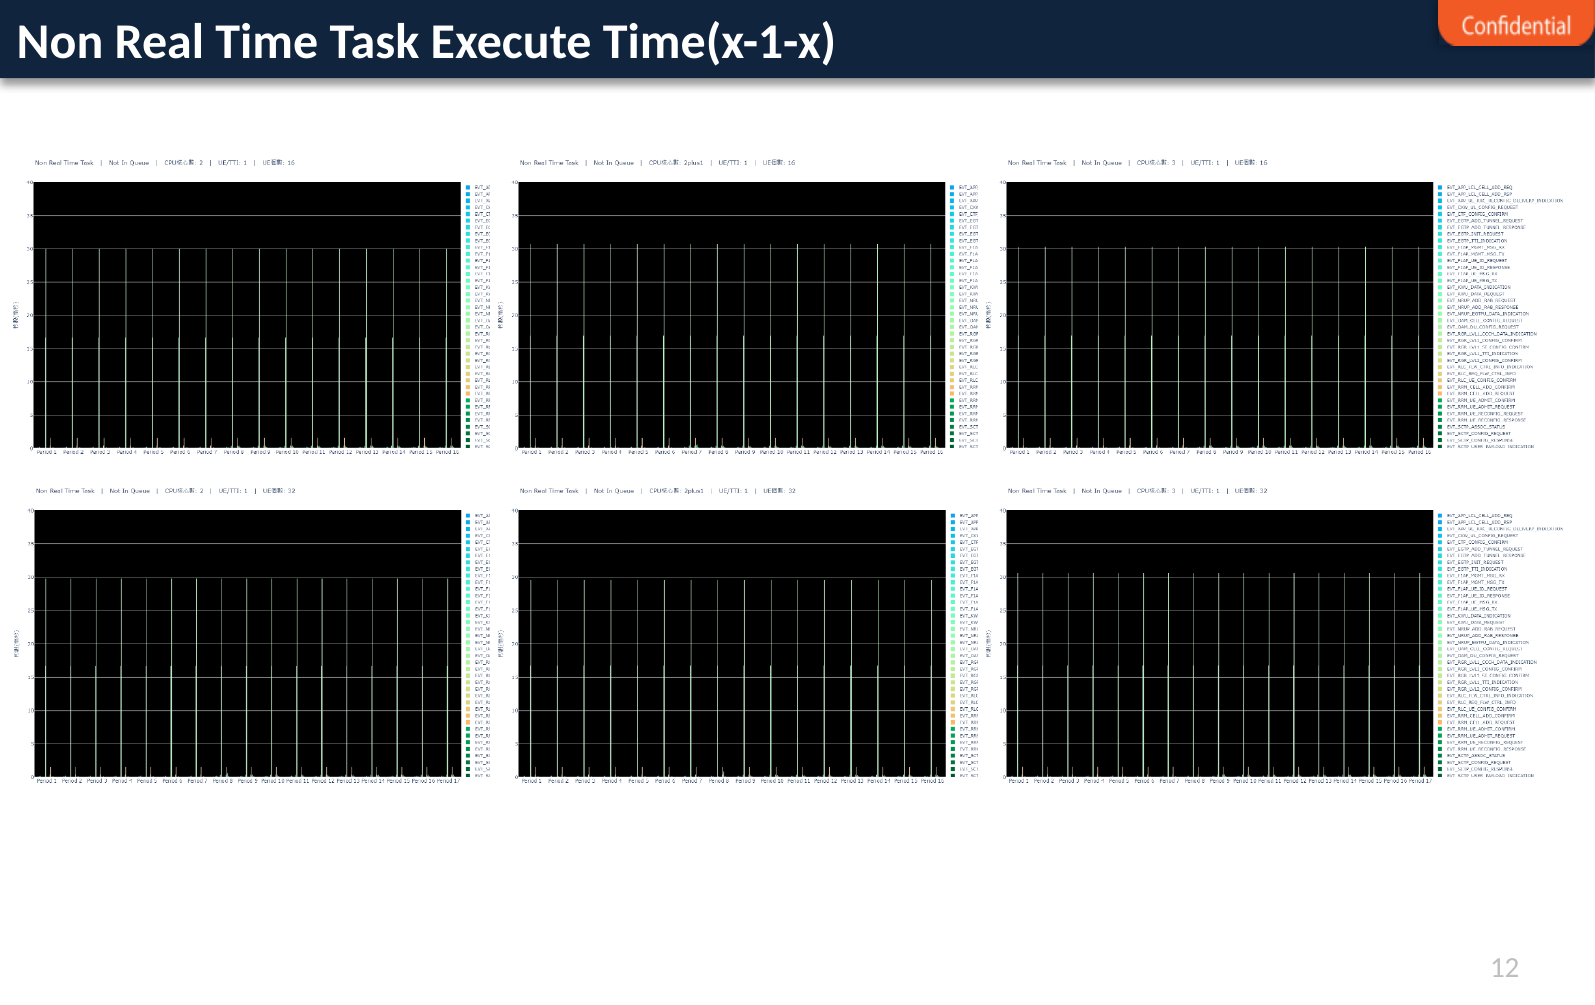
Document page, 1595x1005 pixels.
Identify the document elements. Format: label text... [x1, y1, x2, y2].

title Non Real Time Task Execute Time(x-1-x) [0, 0, 1595, 78]
picture [5, 147, 1570, 805]
slide_number 12 [1475, 941, 1558, 987]
